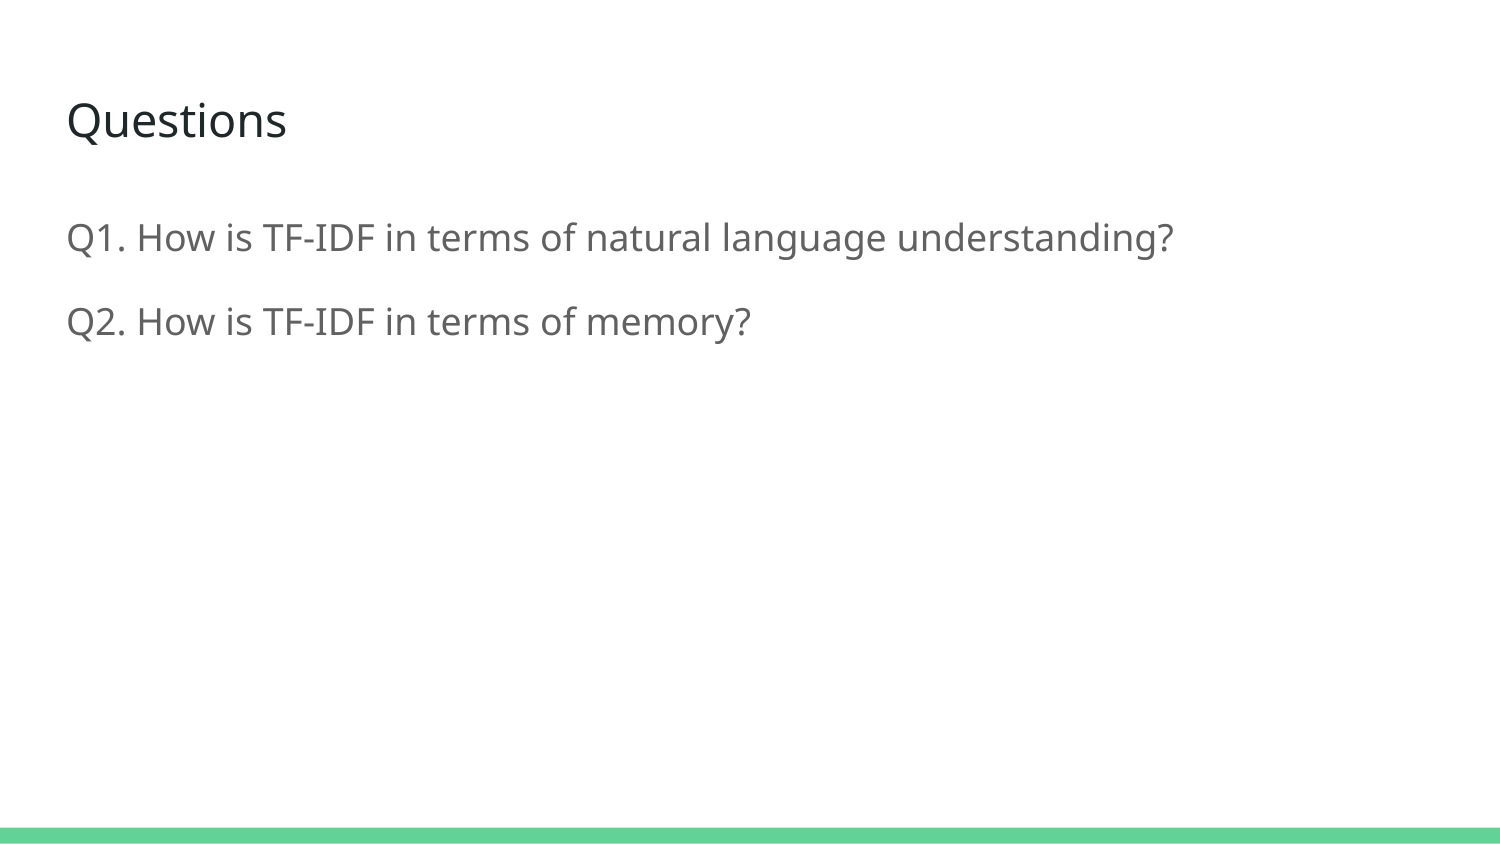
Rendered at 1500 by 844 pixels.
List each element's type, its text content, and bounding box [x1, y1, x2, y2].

title Questions [51, 72, 1449, 167]
list Q1. How is TF-IDF in terms of natural language understanding? Q2. How is TF-IDF in terms of memory? [51, 189, 1449, 750]
